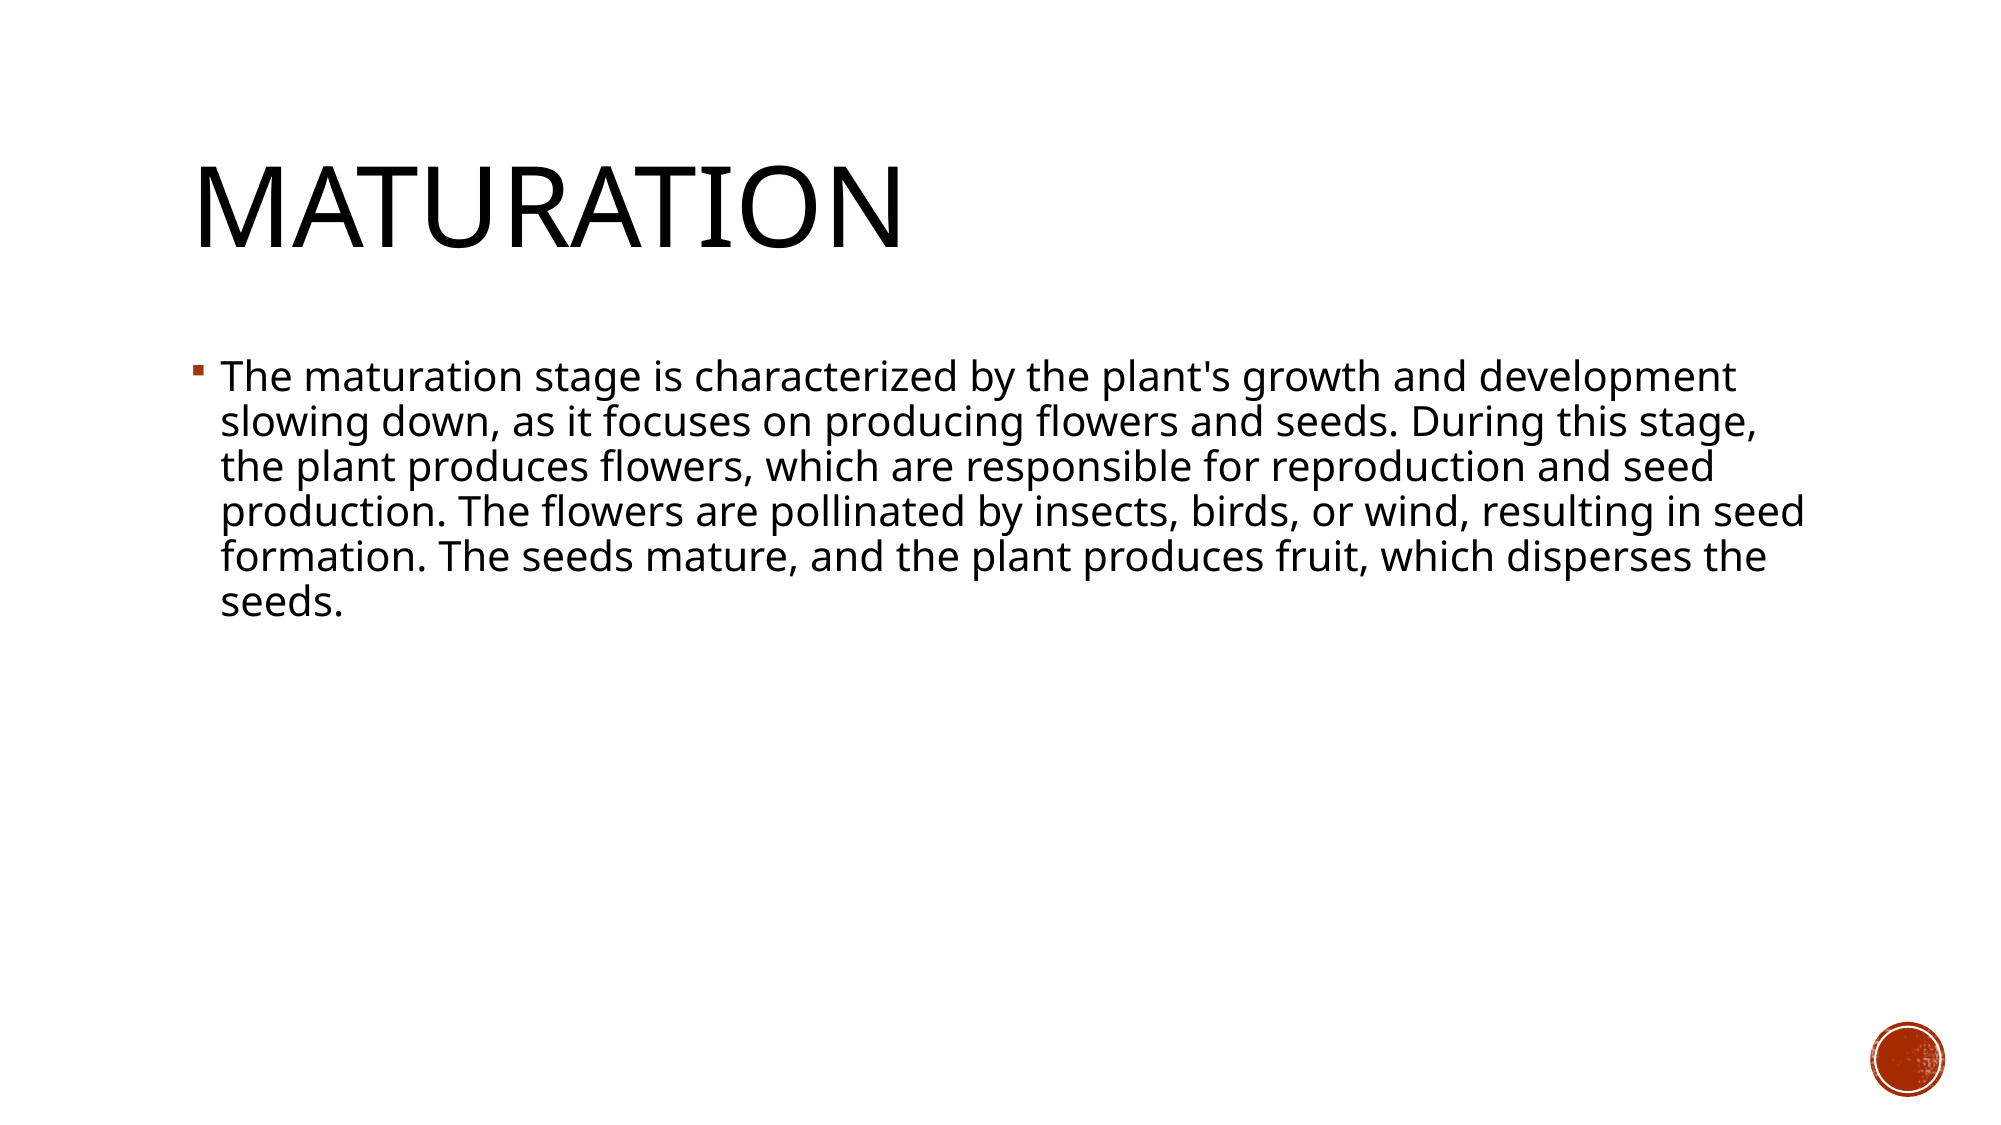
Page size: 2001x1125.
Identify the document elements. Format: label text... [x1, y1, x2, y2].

title Maturation [175, 79, 1826, 344]
list The maturation stage is characterized by the plant's growth and development slowing down, as it focuses on producing flowers and seeds. During this stage, the plant produces flowers, which are responsible for reproduction and seed production. The flowers are pollinated by insects, birds, or wind, resulting in seed formation. The seeds mature, and the plant produces fruit, which disperses the seeds. [175, 348, 1826, 1013]
